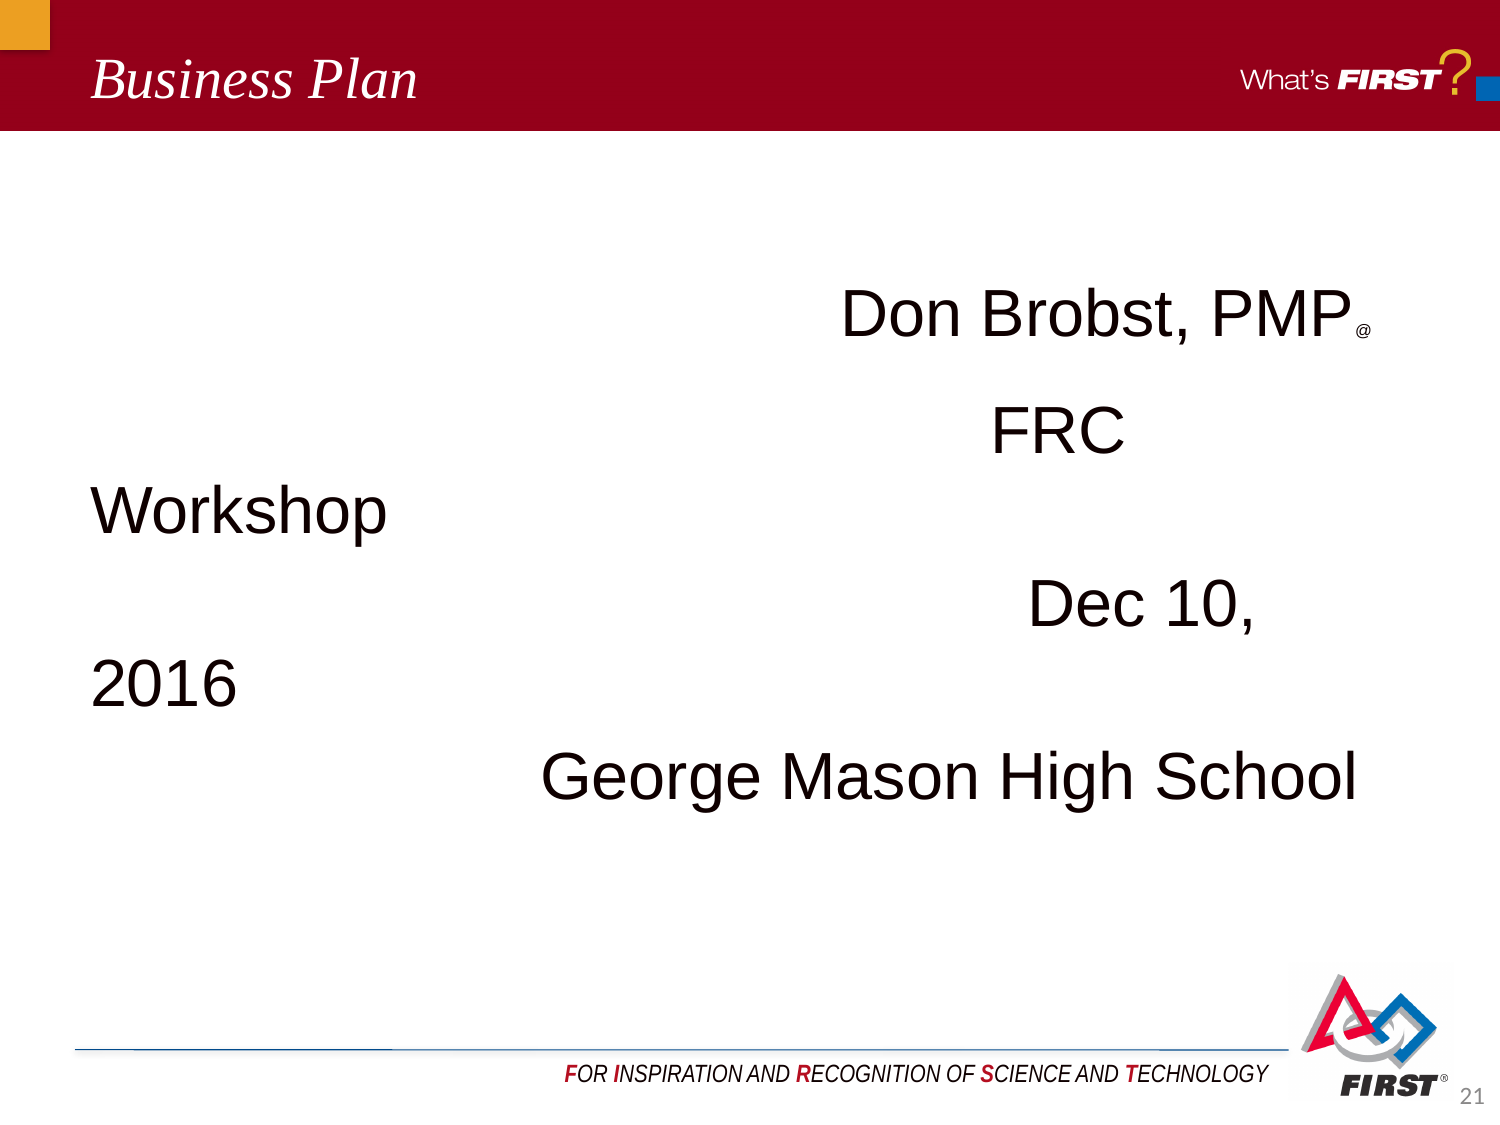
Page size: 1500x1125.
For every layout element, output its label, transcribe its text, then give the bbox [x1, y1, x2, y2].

title Business Plan [75, 24, 1425, 125]
list Don Brobst, PMP@ FRC Workshop Dec 10, 2016 George Mason High School [75, 262, 1425, 1005]
slide_number 21 [1149, 1065, 1500, 1125]
picture [0, 0, 1500, 131]
picture [1288, 962, 1454, 1065]
